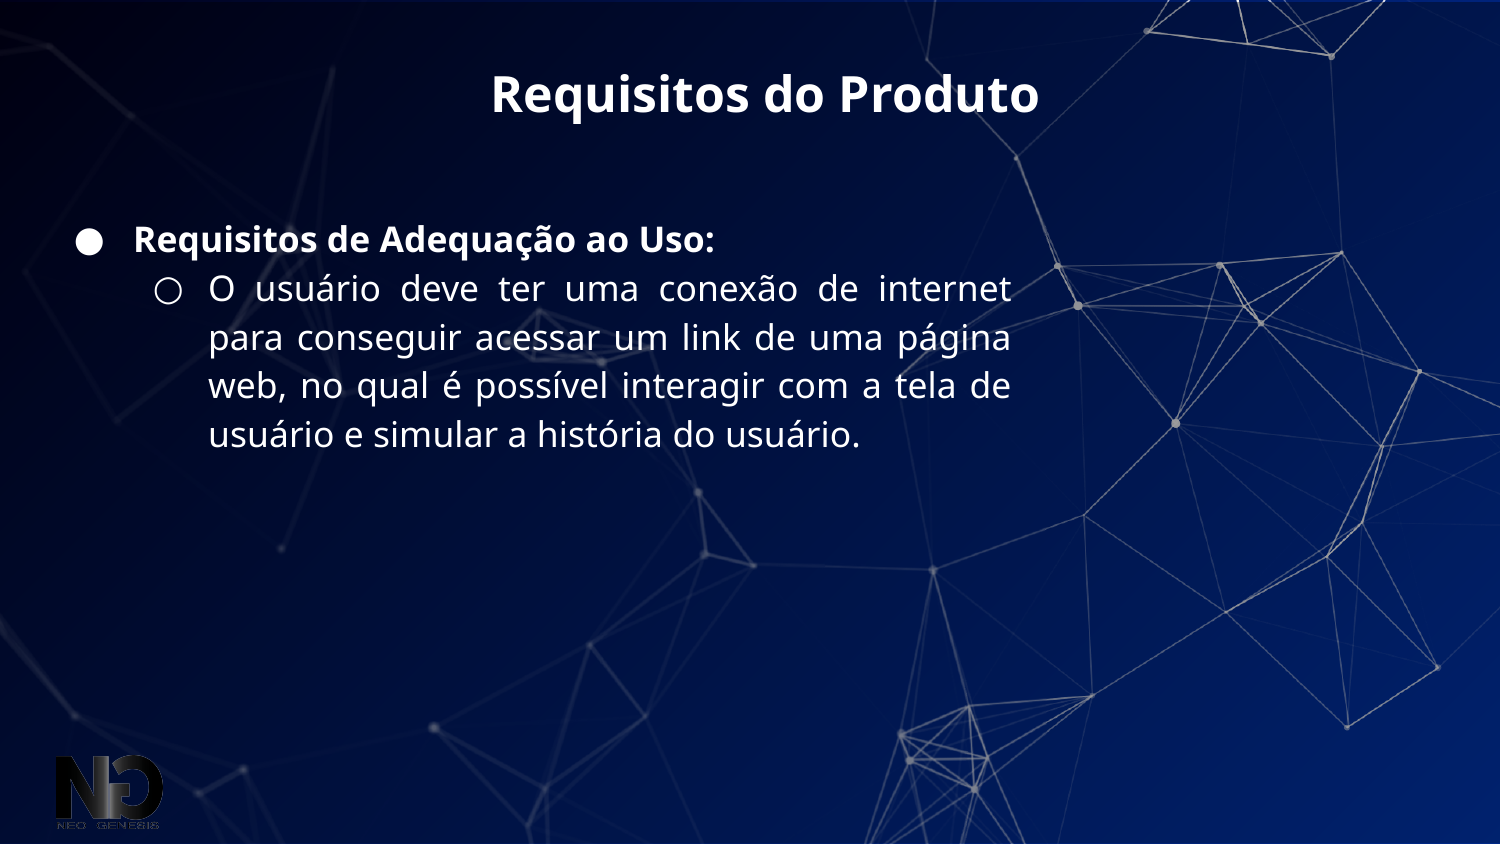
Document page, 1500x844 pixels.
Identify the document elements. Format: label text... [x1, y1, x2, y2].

picture [56, 755, 163, 830]
text_box Requisitos de Adequação ao Uso: O usuário deve ter uma conexão de internet para conseguir acessar um link de uma página web, no qual é possível interagir com a tela de usuário e simular a história do usuário. [43, 146, 1028, 617]
text_box Requisitos do Produto [405, 38, 1126, 104]
text_box [0, 2, 1500, 844]
